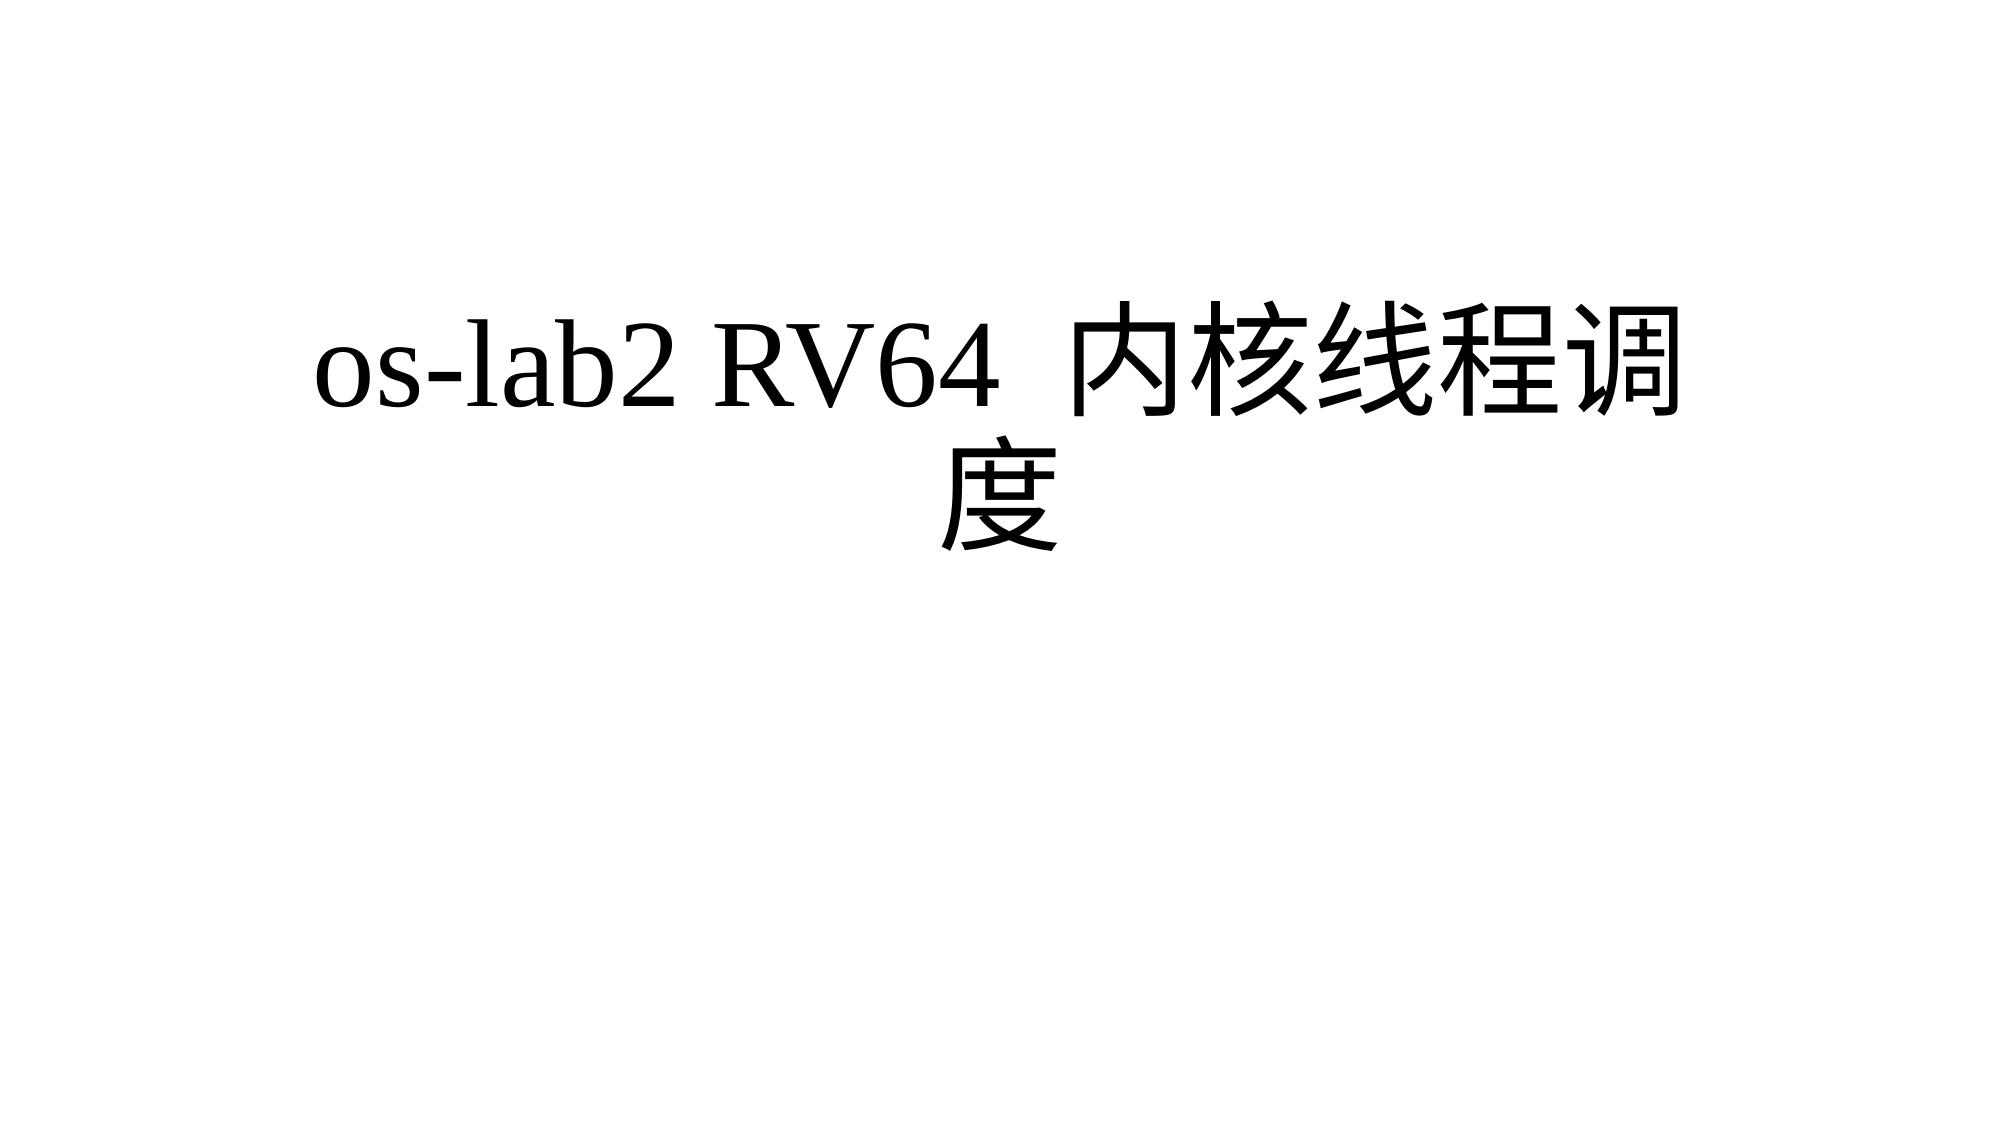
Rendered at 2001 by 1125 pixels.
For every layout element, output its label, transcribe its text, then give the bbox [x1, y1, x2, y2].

title os-lab2 RV64 内核线程调度 [249, 184, 1750, 576]
